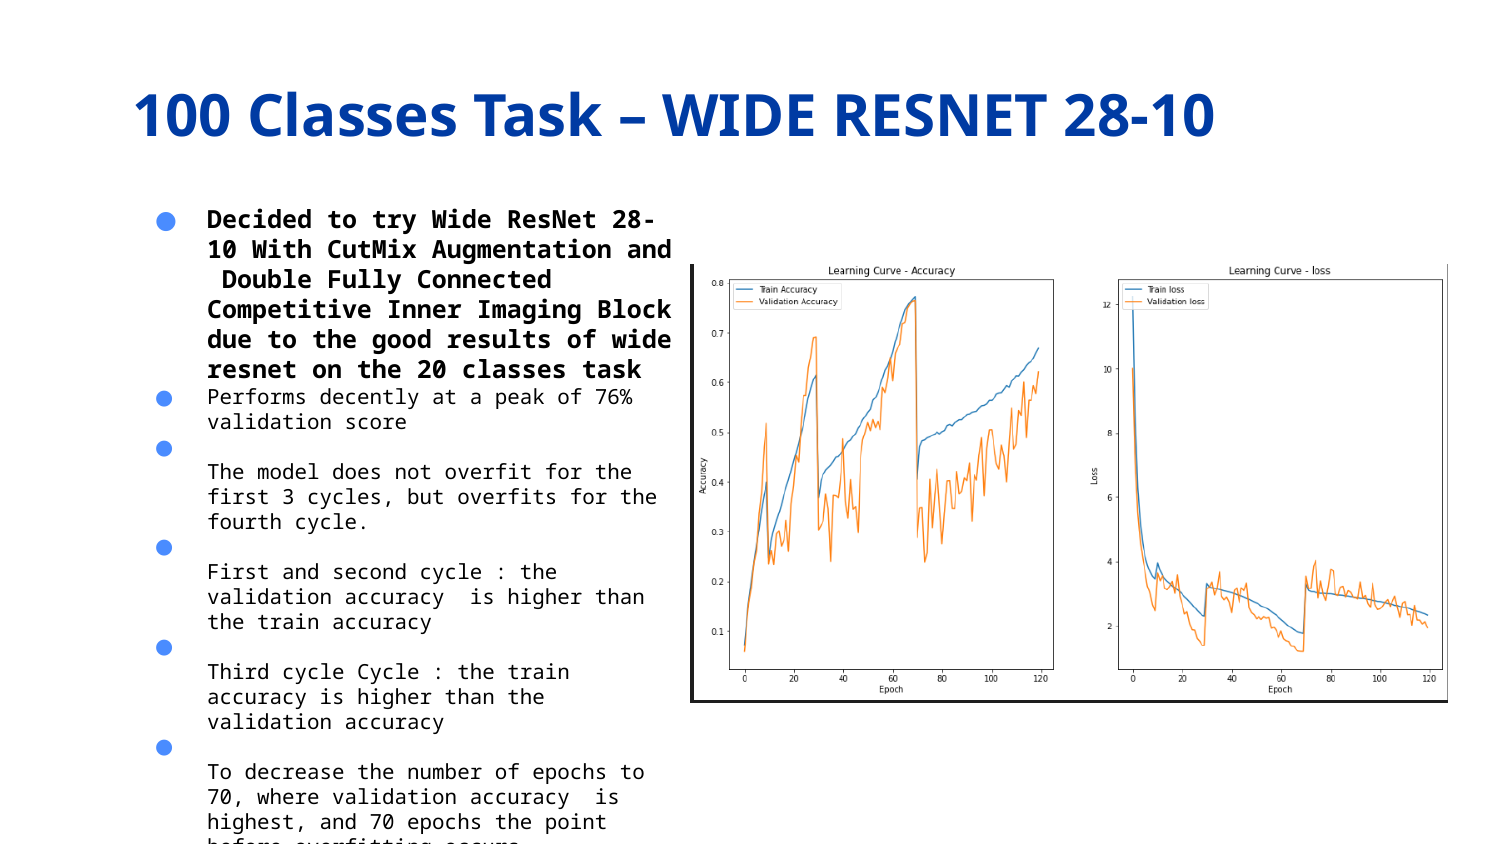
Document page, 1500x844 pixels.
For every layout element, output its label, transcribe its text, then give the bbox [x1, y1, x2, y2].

list Decided to try Wide ResNet 28-10 With CutMix Augmentation and Double Fully Connected Competitive Inner Imaging Block due to the good results of wide resnet on the 20 classes task Performs decently at a peak of 76% validation score The model does not overfit for the first 3 cycles, but overfits for the fourth cycle. First and second cycle : the validation accuracy is higher than the train accuracy Third cycle Cycle : the train accuracy is higher than the validation accuracy To decrease the number of epochs to 70, where validation accuracy is highest, and 70 epochs the point before overfitting occurs [116, 189, 691, 827]
title 100 Classes Task – WIDE RESNET 28-10 [116, 63, 1383, 157]
picture [690, 264, 1448, 703]
